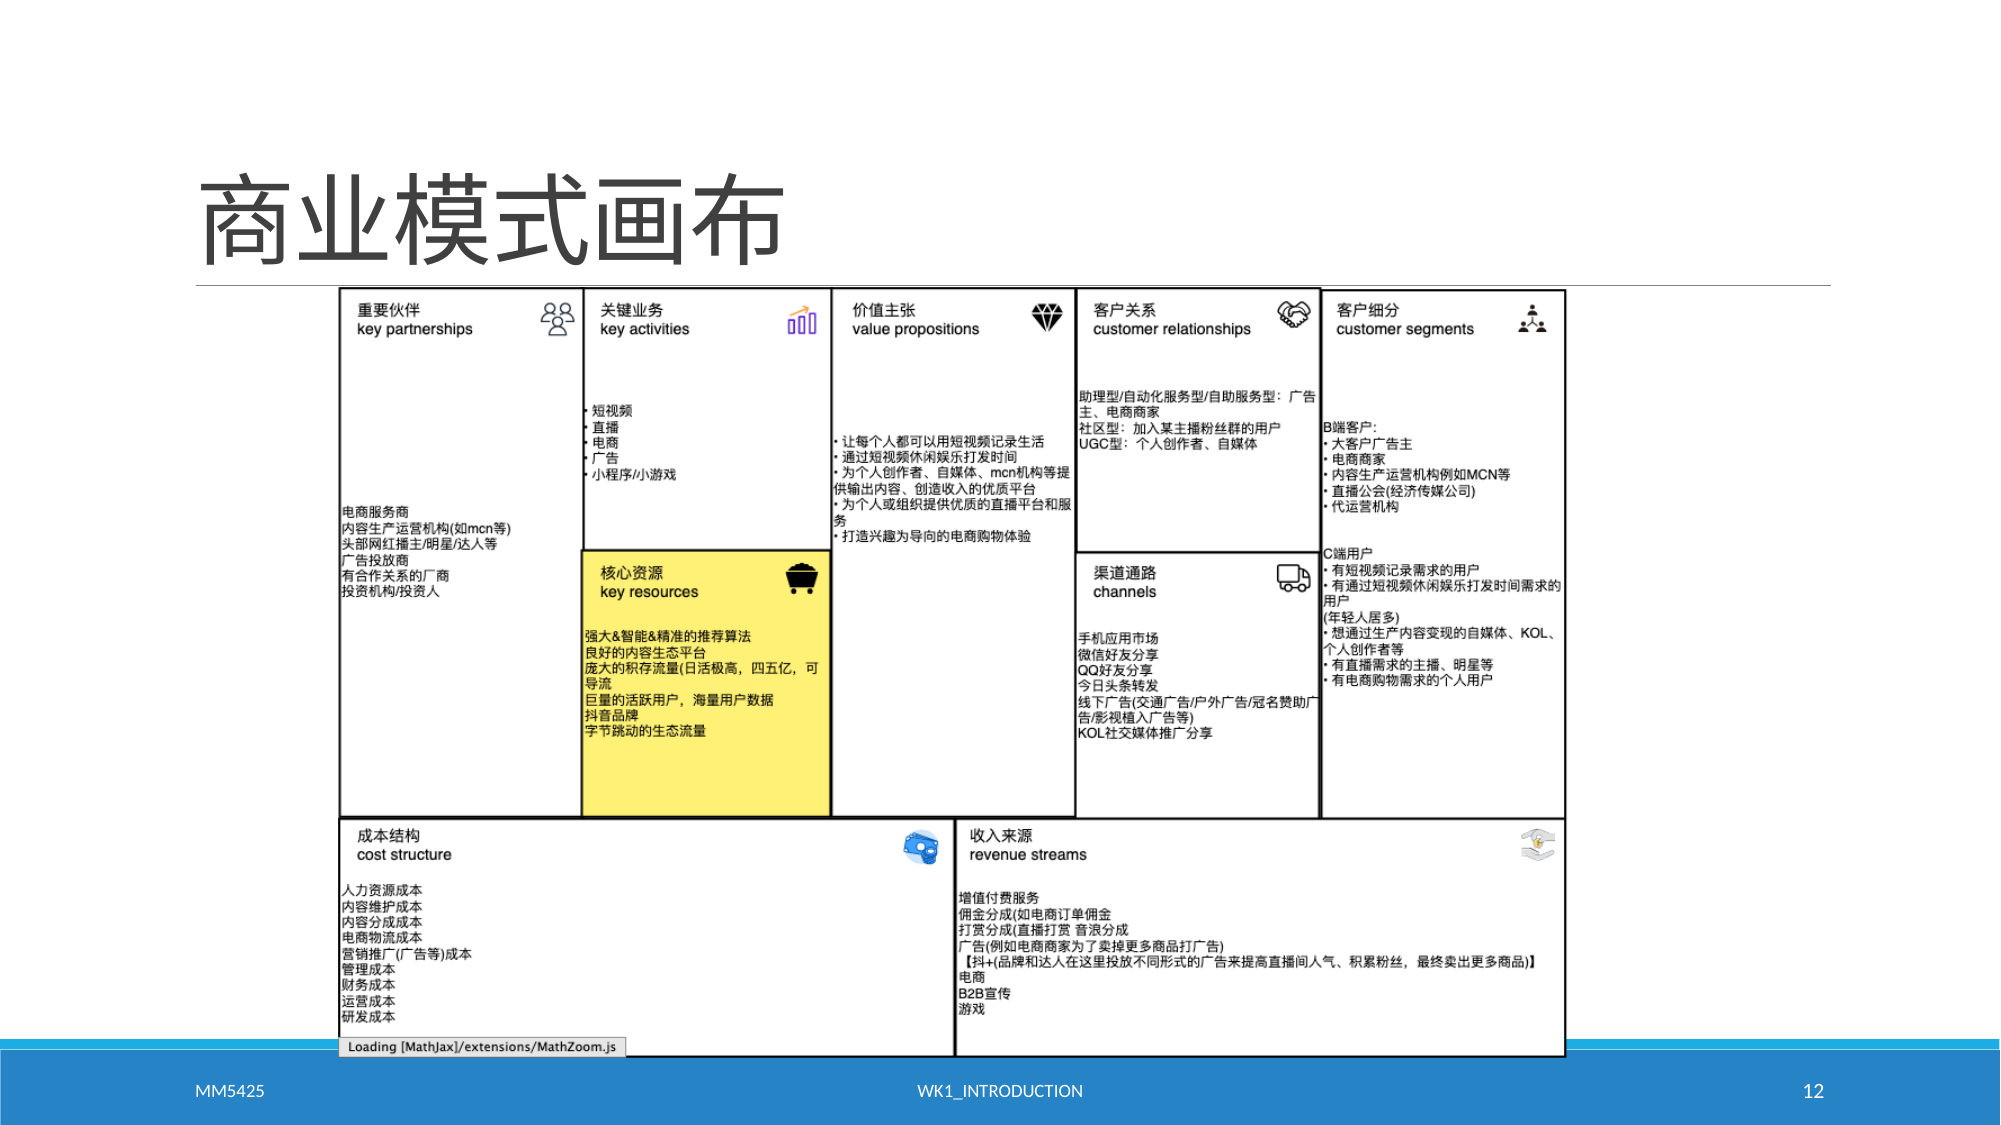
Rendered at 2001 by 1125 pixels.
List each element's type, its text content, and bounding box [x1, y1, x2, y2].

slide_number 12 [1624, 1059, 1840, 1120]
title 商业模式画布 [180, 47, 1830, 285]
picture [337, 286, 1581, 1061]
footer WK1_Introduction [604, 1067, 1396, 1120]
slide_number MM5425 [180, 1059, 586, 1120]
